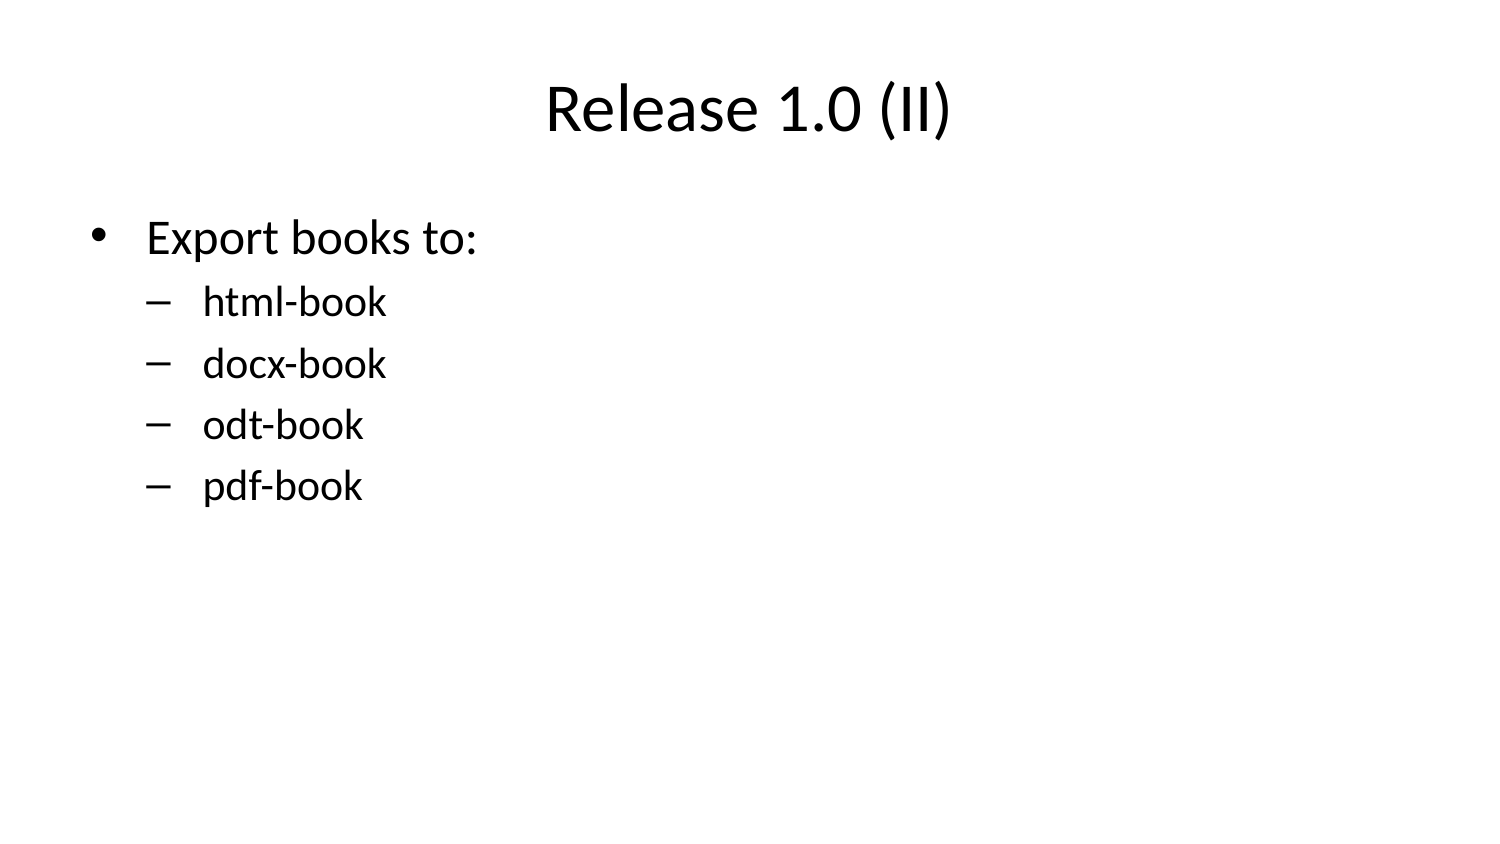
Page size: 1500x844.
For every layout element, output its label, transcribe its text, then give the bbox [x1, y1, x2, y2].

list Export books to: html-book docx-book odt-book pdf-book [75, 196, 1425, 754]
title Release 1.0 (II) [75, 33, 1425, 175]
